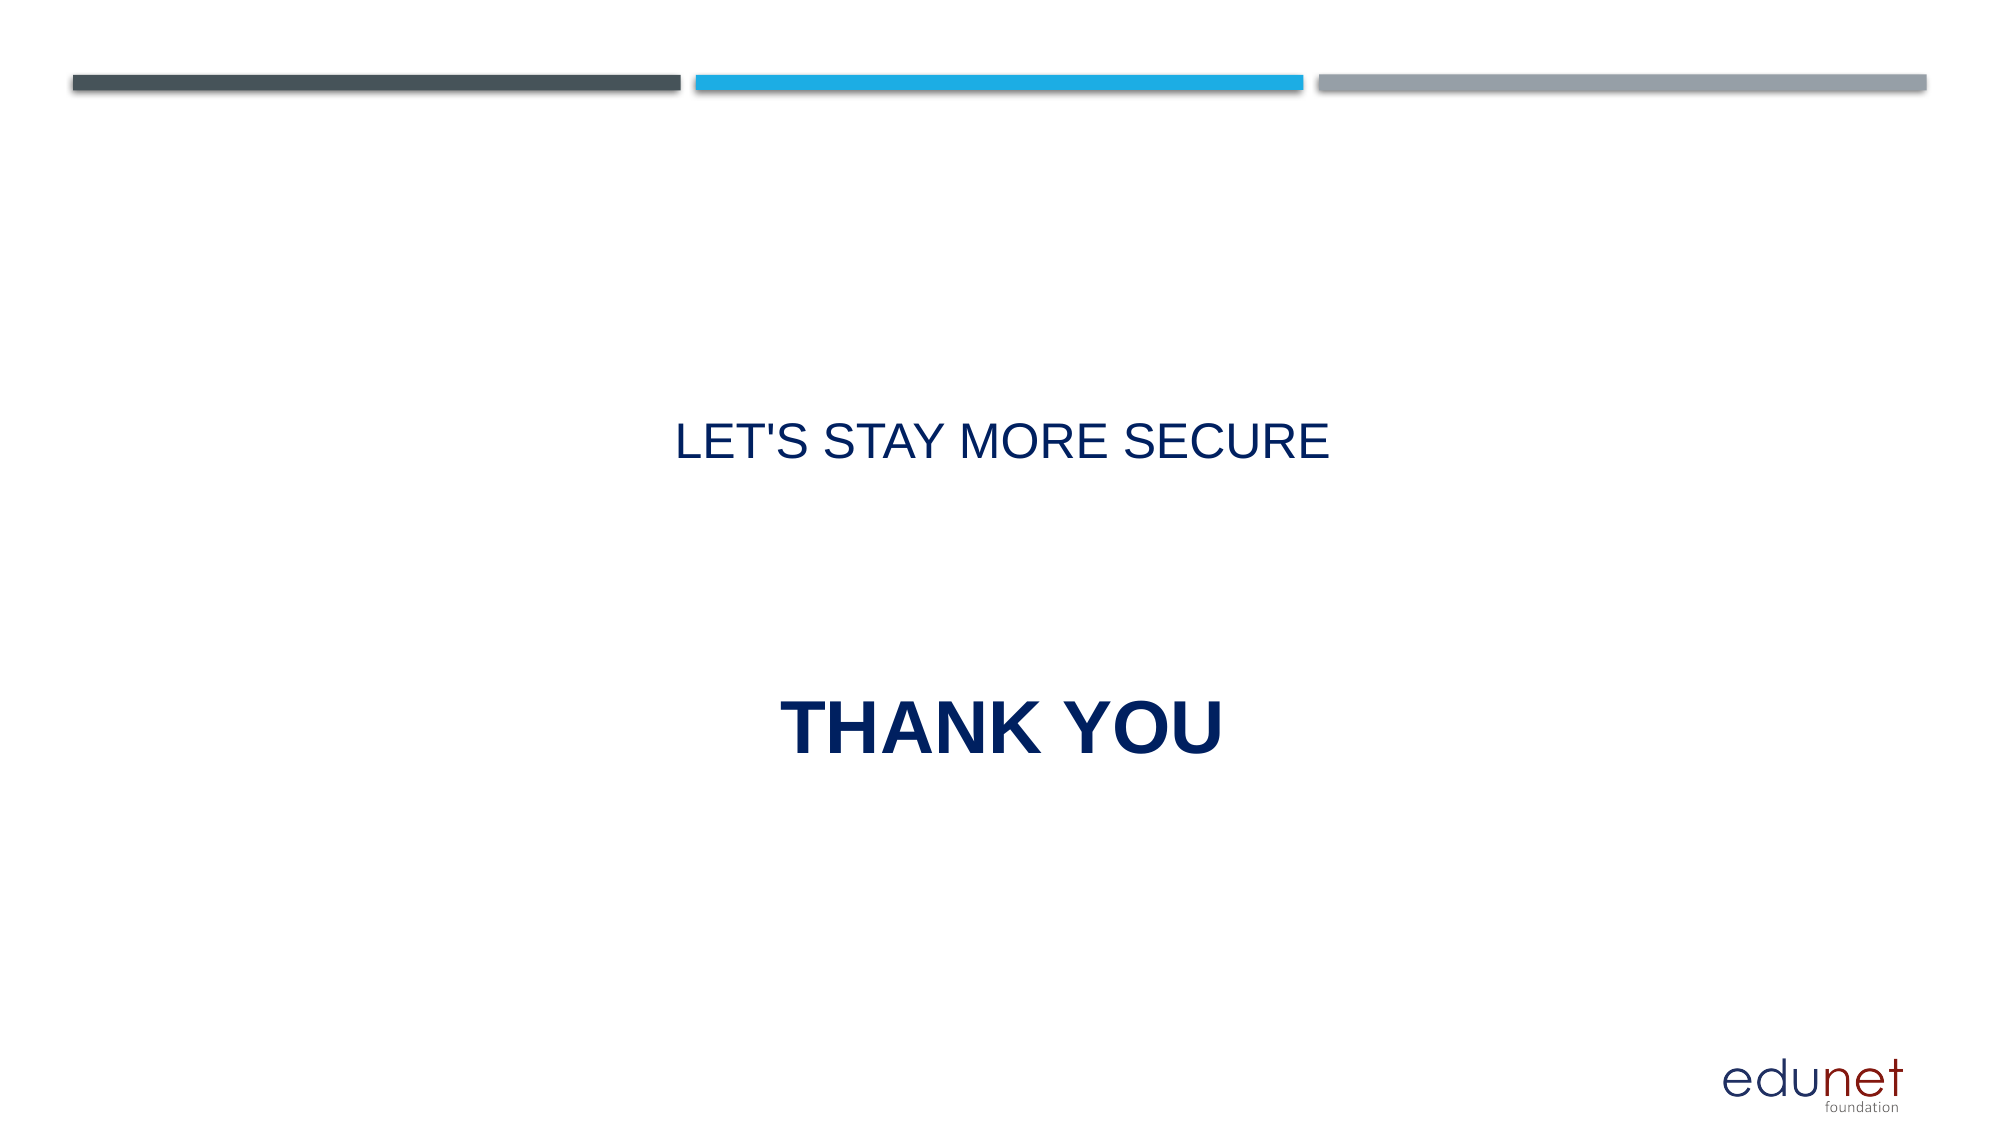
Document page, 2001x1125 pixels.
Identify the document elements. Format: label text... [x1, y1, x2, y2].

title Let's stay more secure THANK YOU [240, 256, 1766, 776]
picture [1719, 1056, 1905, 1116]
